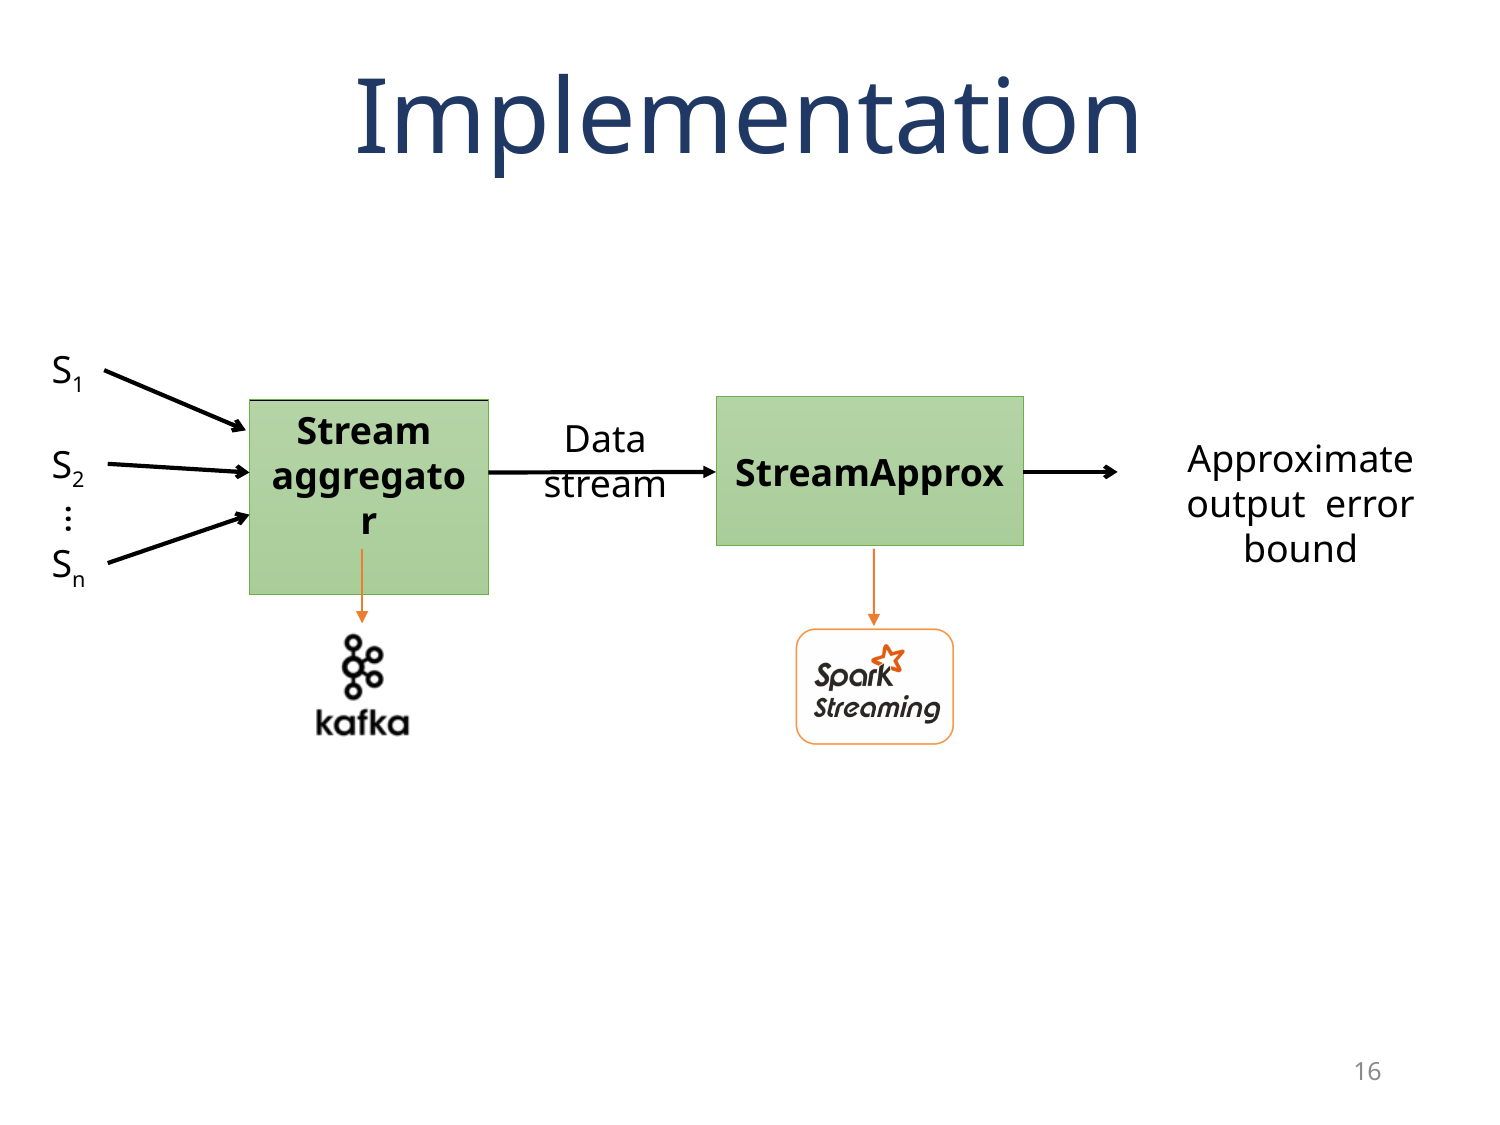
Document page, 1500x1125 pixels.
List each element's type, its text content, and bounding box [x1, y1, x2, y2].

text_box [305, 549, 420, 747]
slide_number 15 [1059, 1042, 1397, 1103]
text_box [793, 548, 955, 747]
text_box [36, 338, 1484, 594]
title Implementation [103, 45, 1397, 195]
